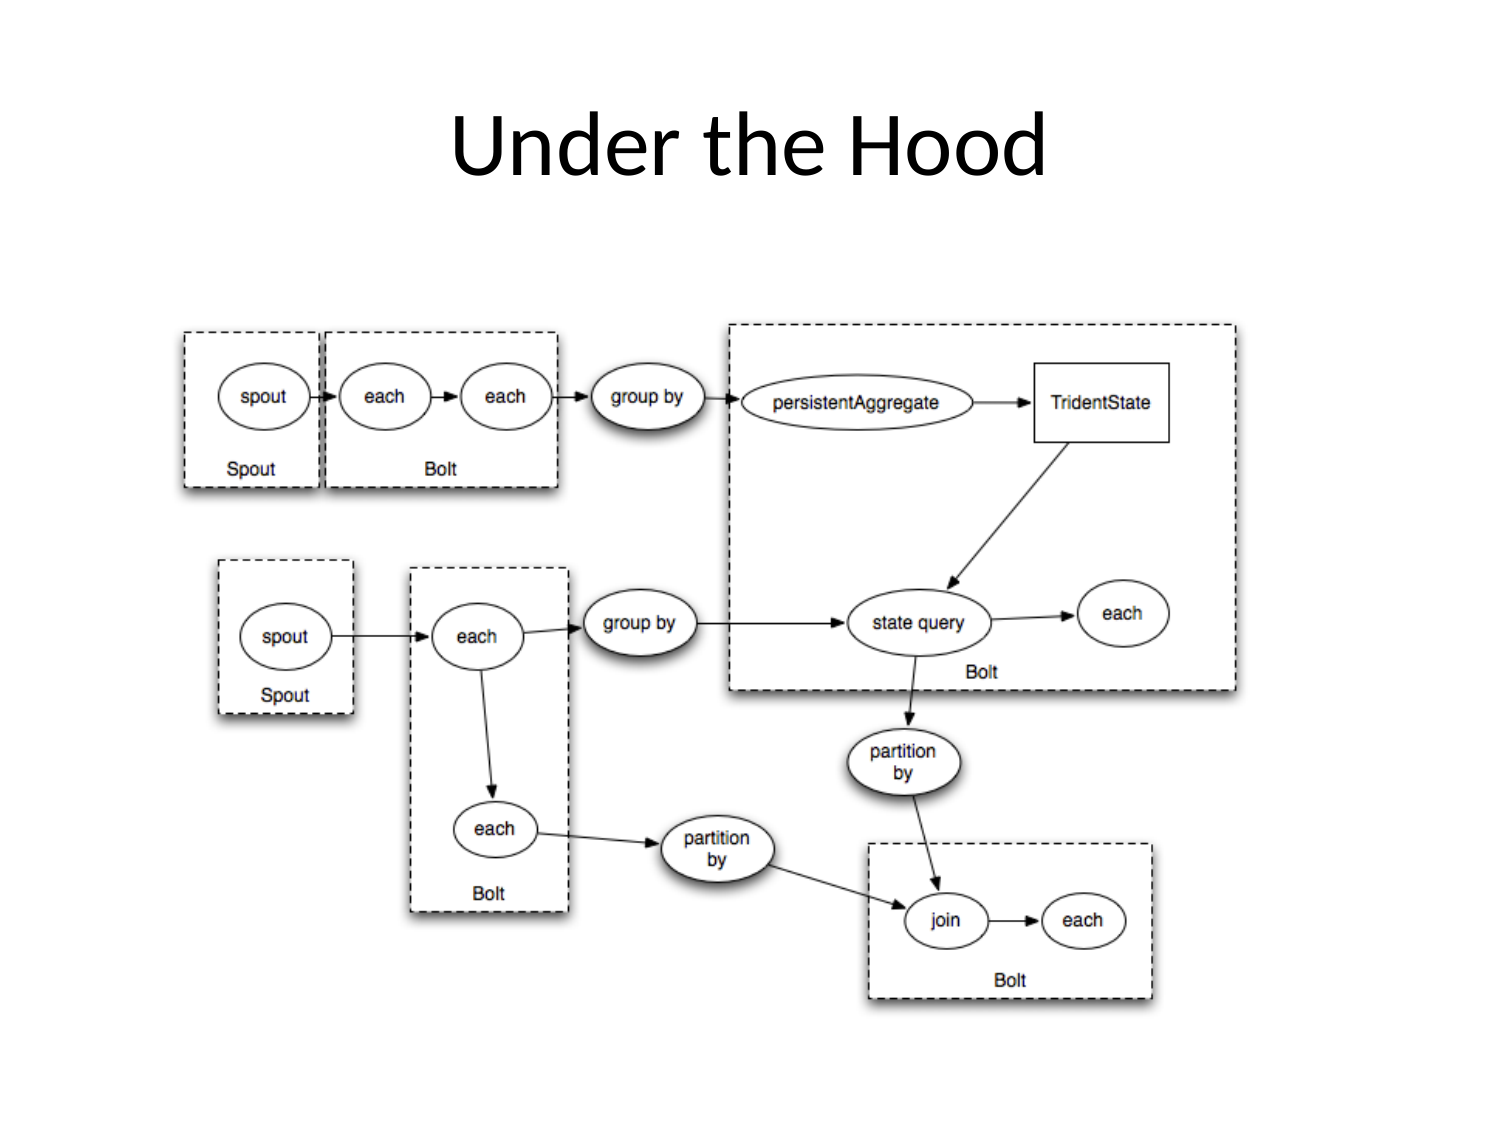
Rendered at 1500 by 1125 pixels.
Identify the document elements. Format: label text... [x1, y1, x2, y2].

title Under the Hood [74, 44, 1426, 234]
picture [149, 306, 1263, 1029]
